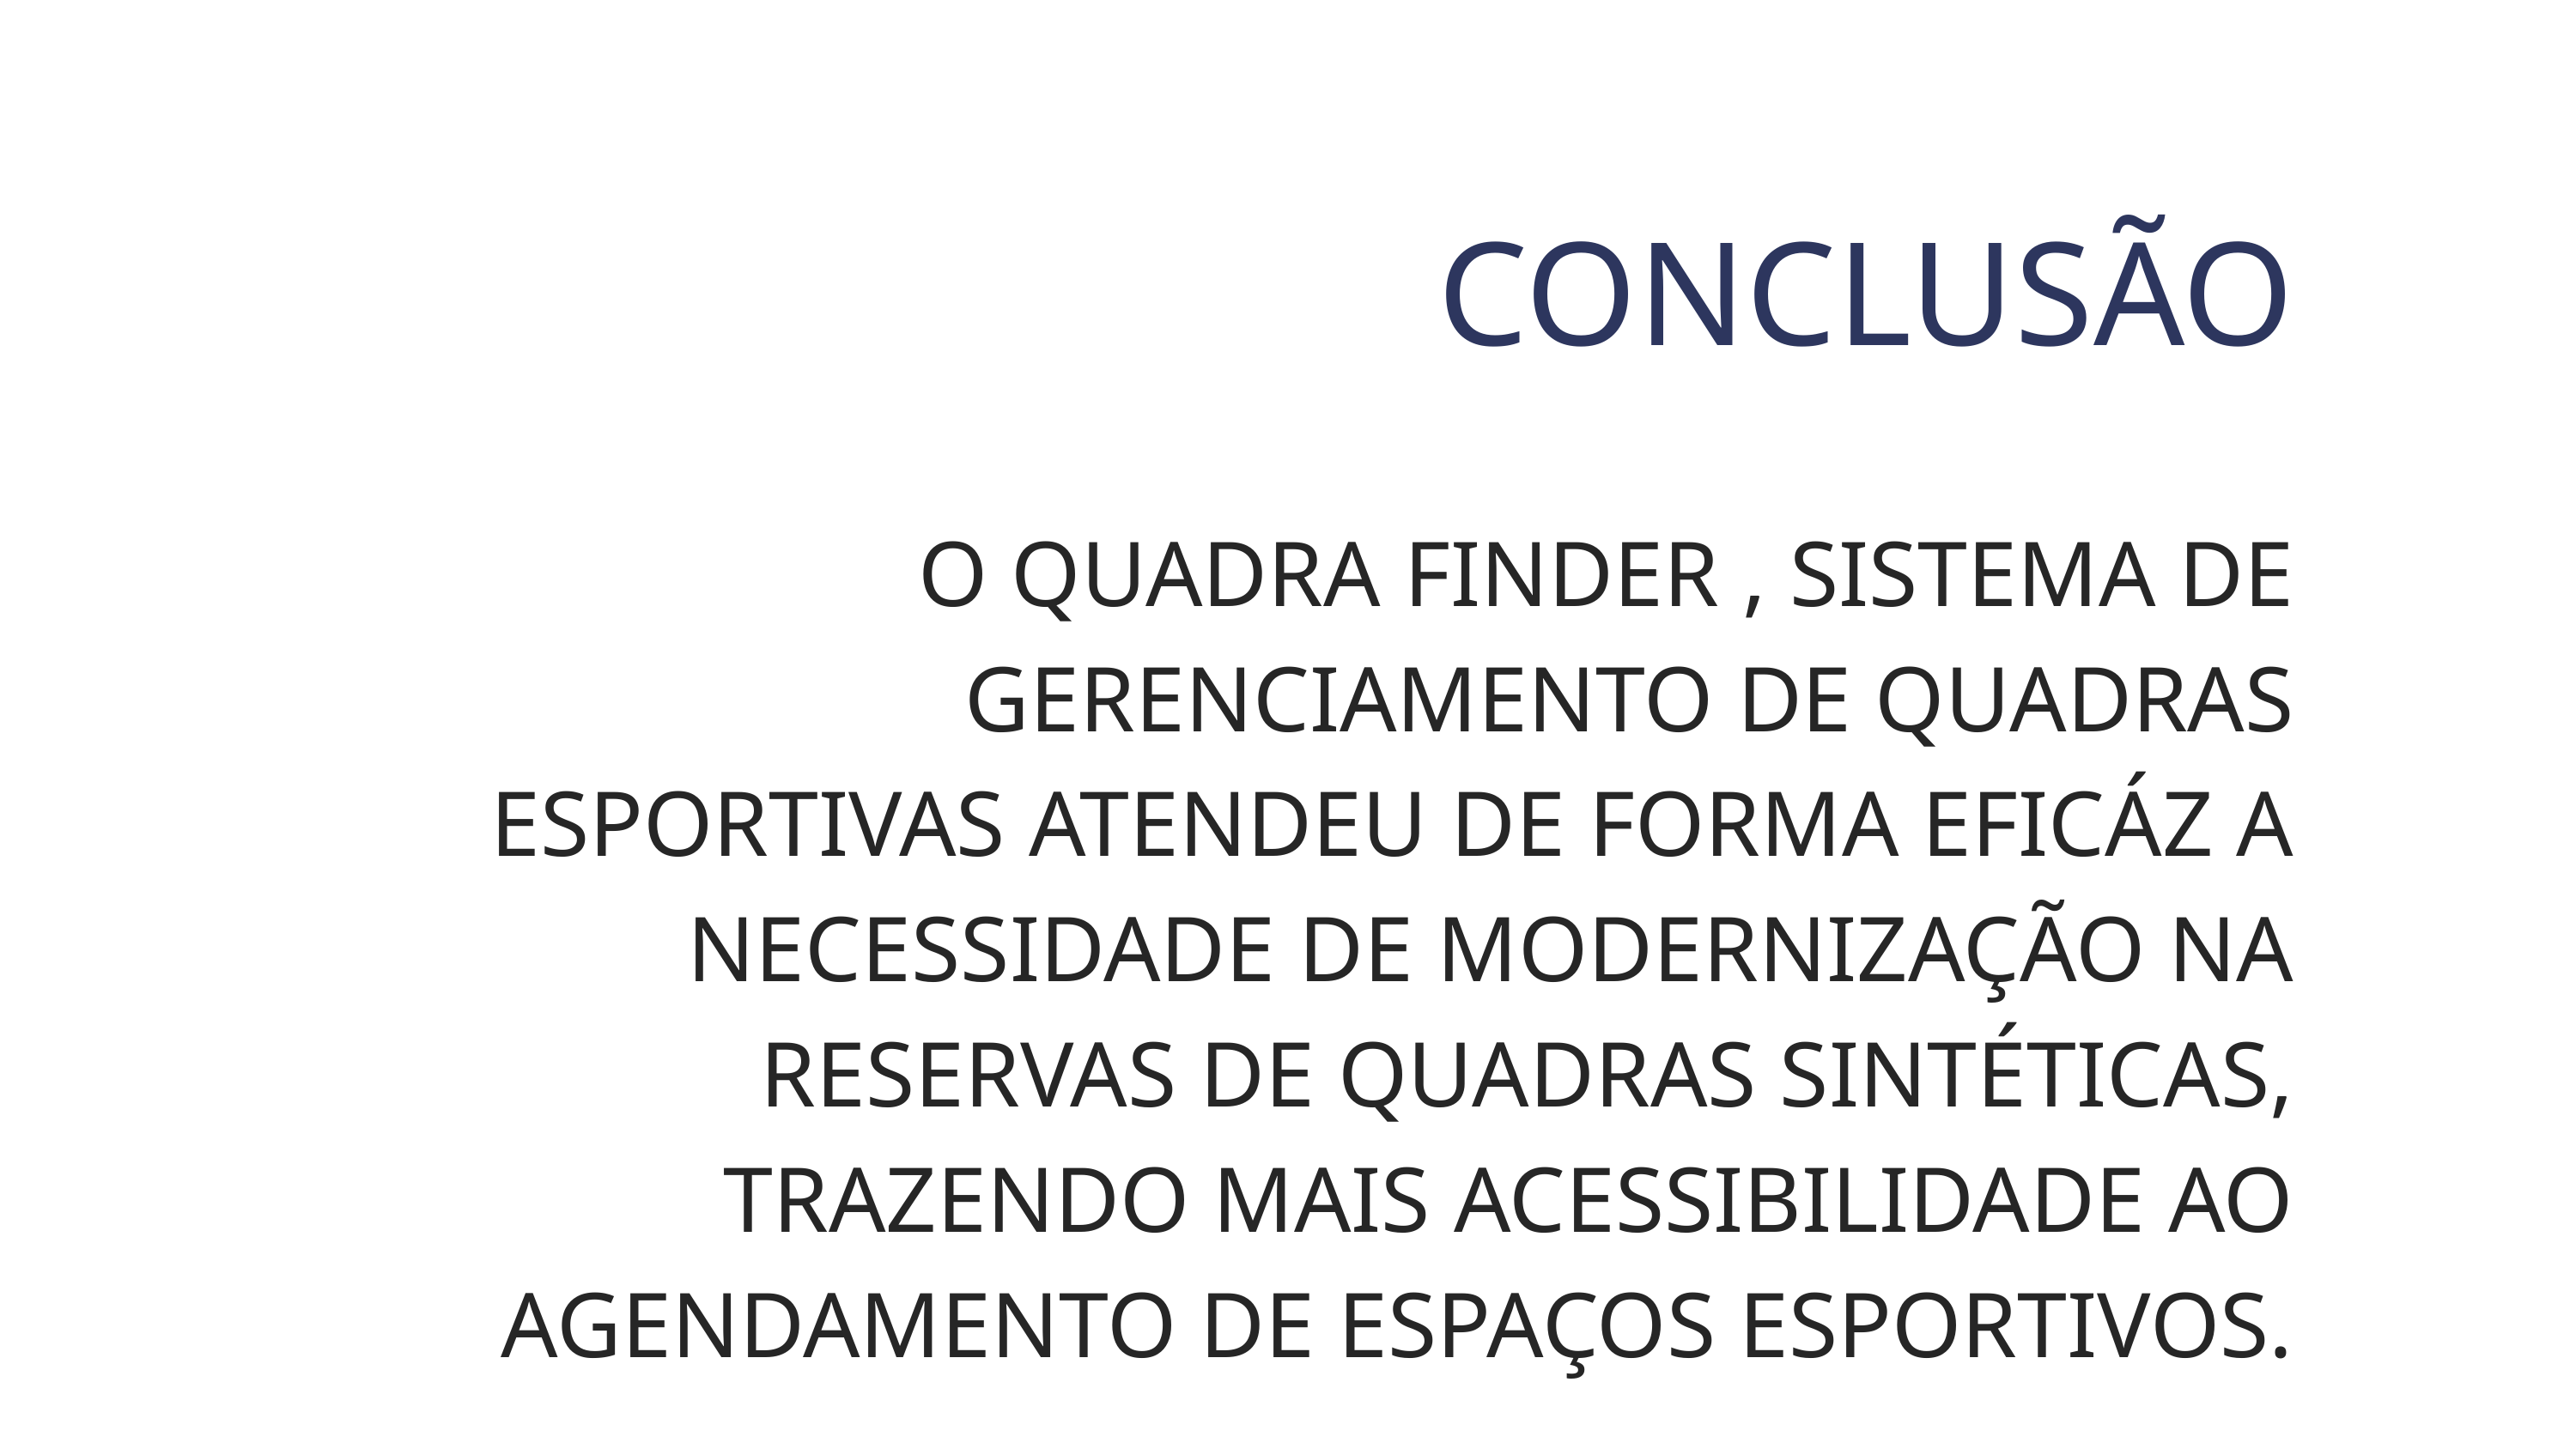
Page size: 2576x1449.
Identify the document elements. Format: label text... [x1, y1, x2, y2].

text_box O QUADRA FINDER , SISTEMA DE GERENCIAMENTO DE QUADRAS ESPORTIVAS ATENDEU DE FORMA EFICÁZ A NECESSIDADE DE MODERNIZAÇÃO NA RESERVAS DE QUADRAS SINTÉTICAS, TRAZENDO MAIS ACESSIBILIDADE AO AGENDAMENTO DE ESPAÇOS ESPORTIVOS. [466, 499, 2295, 1375]
text_box CONCLUSÃO [1380, 219, 2295, 374]
